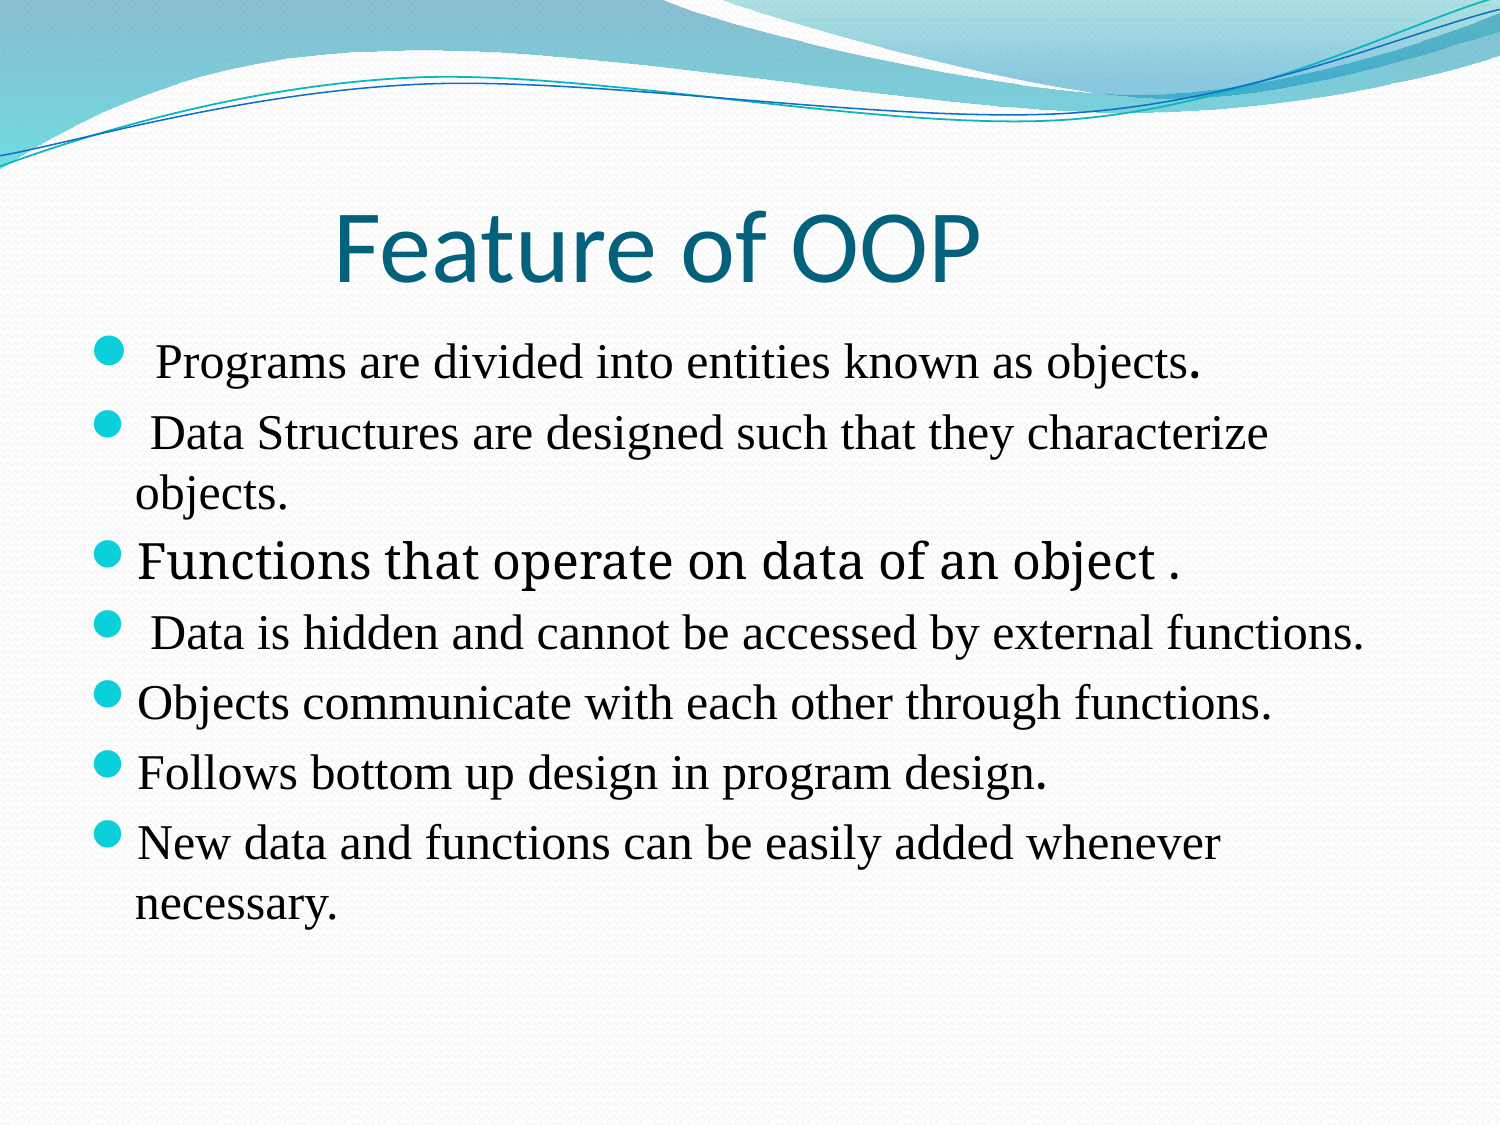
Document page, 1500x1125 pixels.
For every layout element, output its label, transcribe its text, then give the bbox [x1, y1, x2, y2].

list Programs are divided into entities known as objects. Data Structures are designed such that they characterize objects. Functions that operate on data of an object . Data is hidden and cannot be accessed by external functions. Objects communicate with each other through functions. Follows bottom up design in program design. New data and functions can be easily added whenever necessary. [75, 317, 1425, 1038]
title Feature of OOP [75, 115, 1425, 303]
